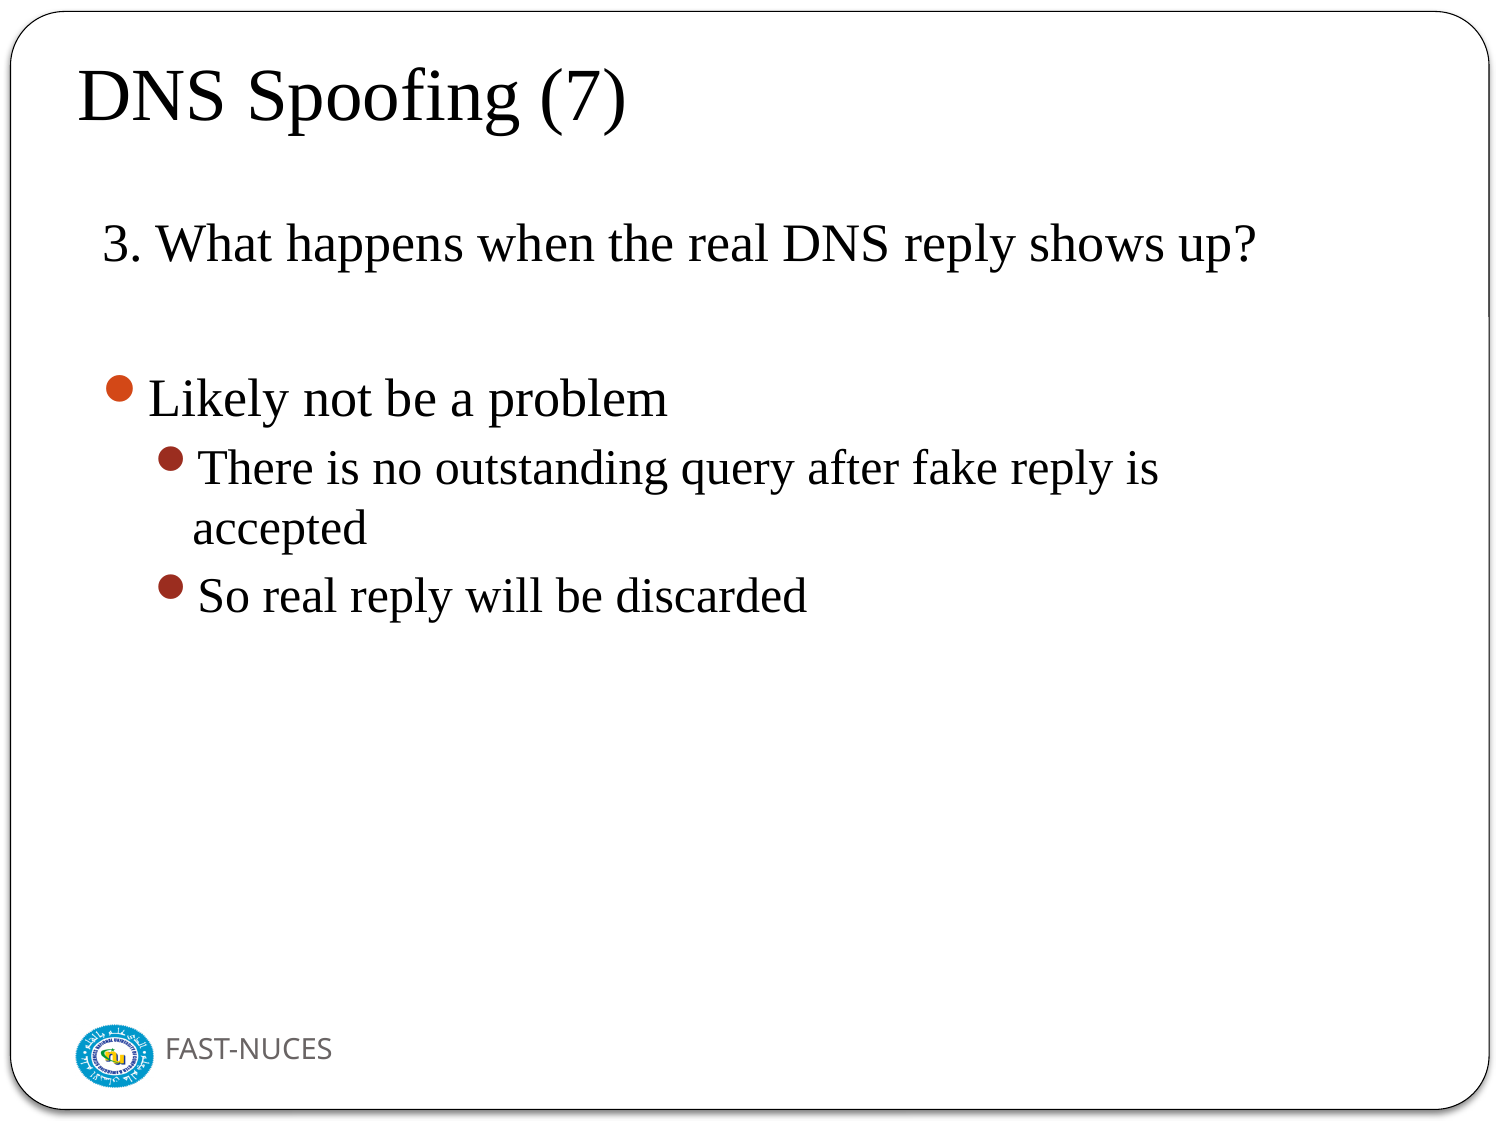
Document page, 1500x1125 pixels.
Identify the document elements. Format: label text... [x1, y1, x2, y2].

picture [118, 1024, 154, 1050]
list 3. What happens when the real DNS reply shows up? Likely not be a problem There is no outstanding query after fake reply is accepted So real reply will be discarded [87, 200, 1363, 950]
picture [74, 1024, 111, 1088]
title DNS Spoofing (7) [62, 37, 1413, 150]
picture [92, 1038, 138, 1075]
picture [123, 1062, 154, 1088]
footer FAST-NUCES [150, 1012, 800, 1088]
